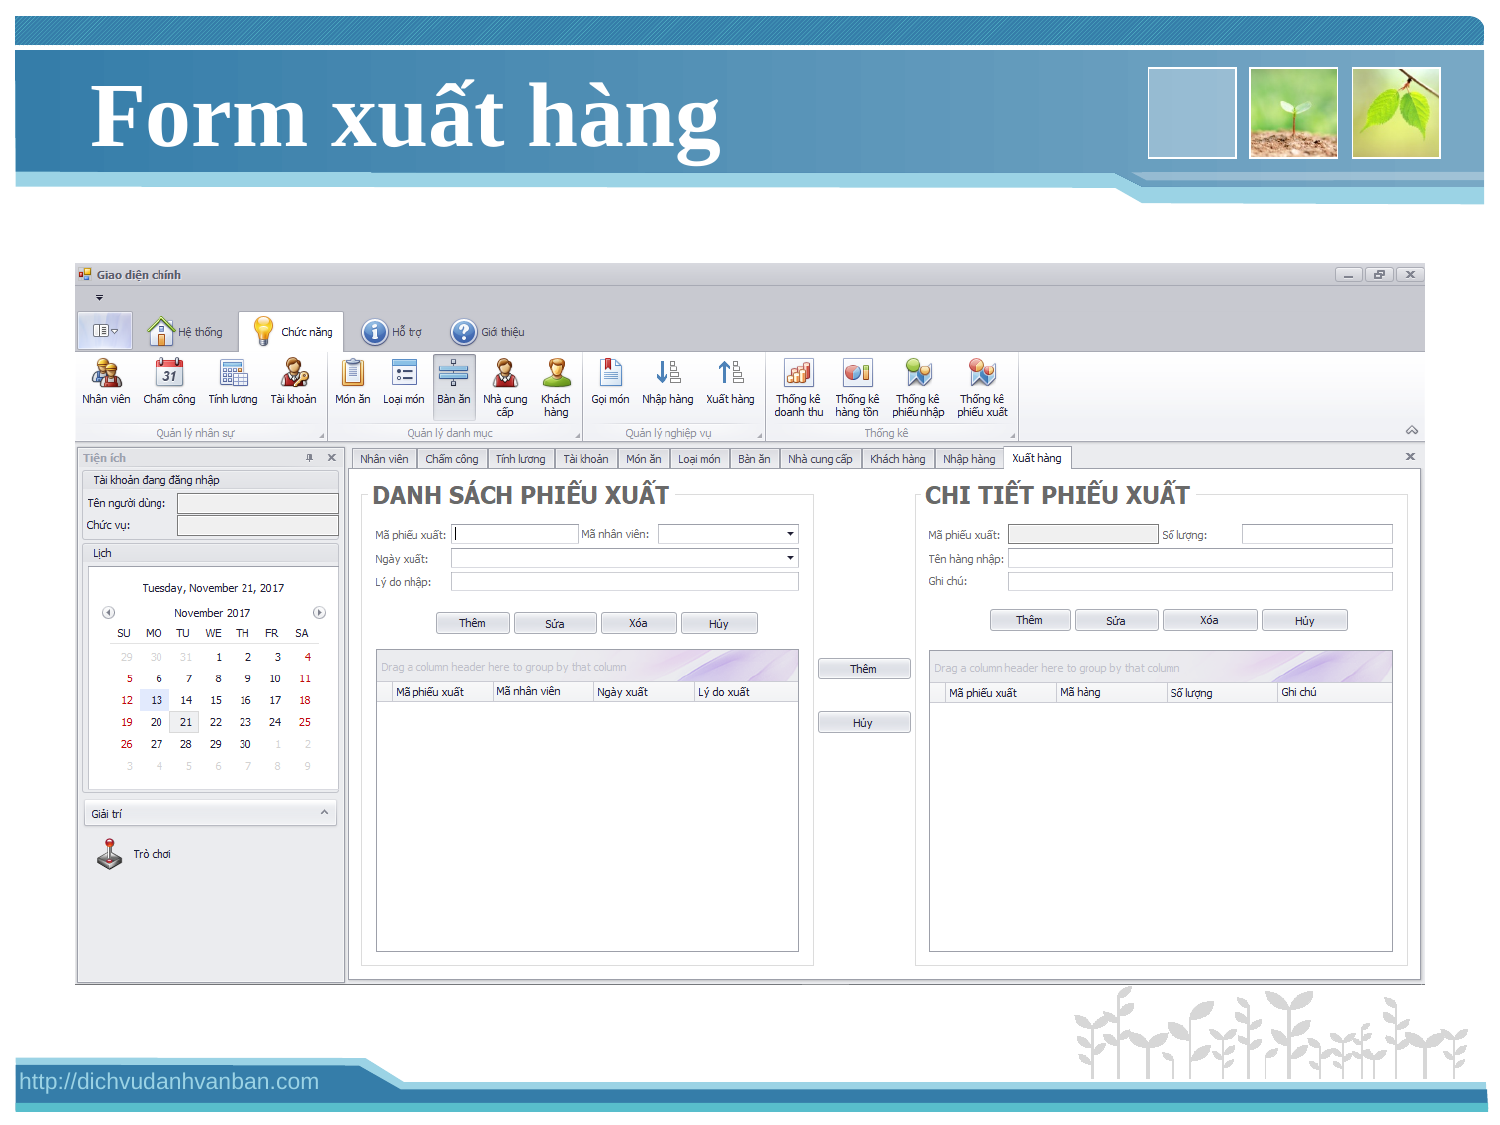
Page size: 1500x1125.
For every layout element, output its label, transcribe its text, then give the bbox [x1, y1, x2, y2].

title Form xuất hàng [74, 38, 1138, 182]
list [74, 263, 1426, 985]
picture [1353, 69, 1439, 157]
picture [1251, 69, 1337, 157]
